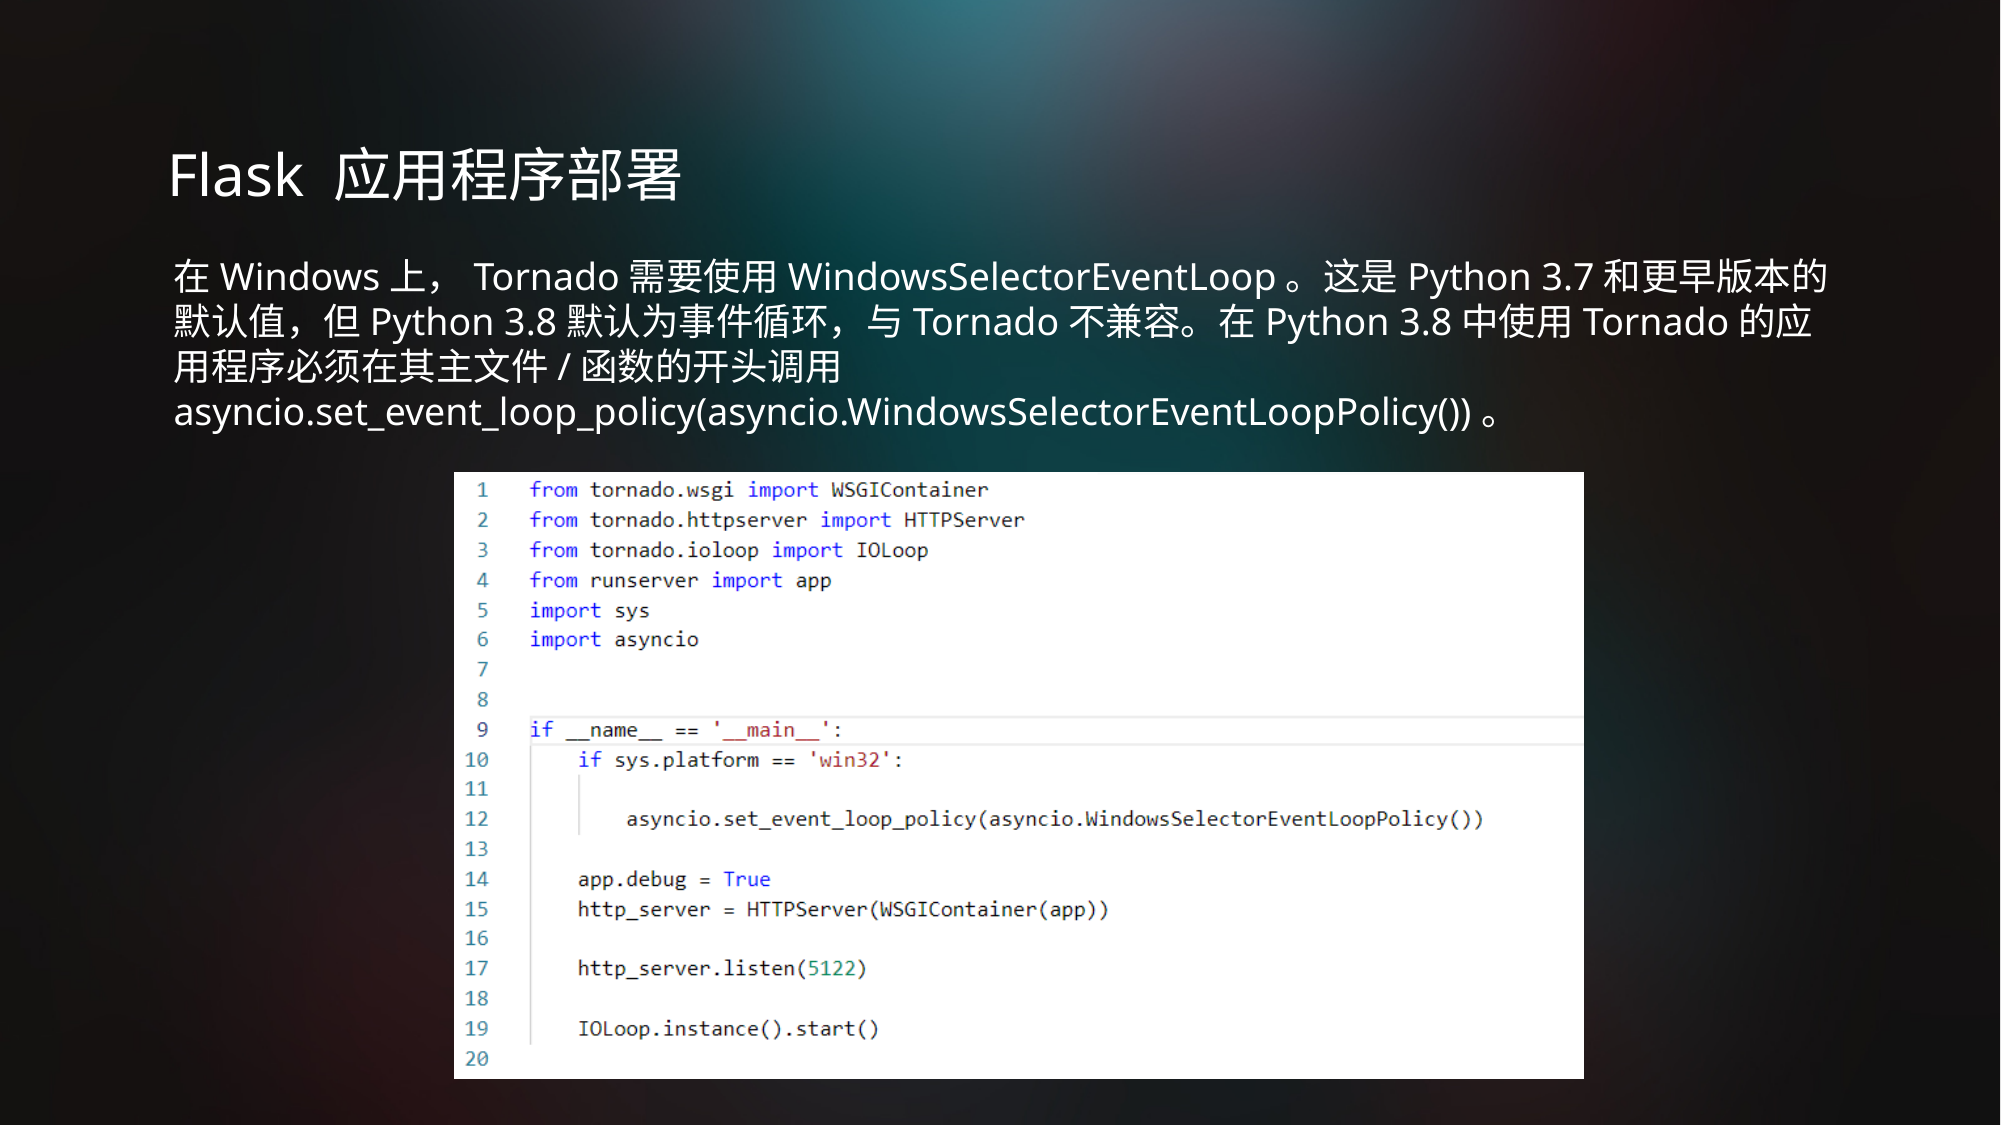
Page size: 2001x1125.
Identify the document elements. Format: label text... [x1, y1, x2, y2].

picture [0, 0, 2001, 1125]
text_box 在Windows上，Tornado需要使用WindowsSelectorEventLoop。这是Python 3.7和更早版本的默认值，但Python 3.8默认为事件循环，与Tornado不兼容。在Python 3.8中使用Tornado的应用程序必须在其主文件/函数的开头调用asyncio.set_event_loop_policy(asyncio.WindowsSelectorEventLoopPolicy())。 [158, 245, 1845, 441]
text_box Flask 应用程序部署 [152, 130, 698, 216]
